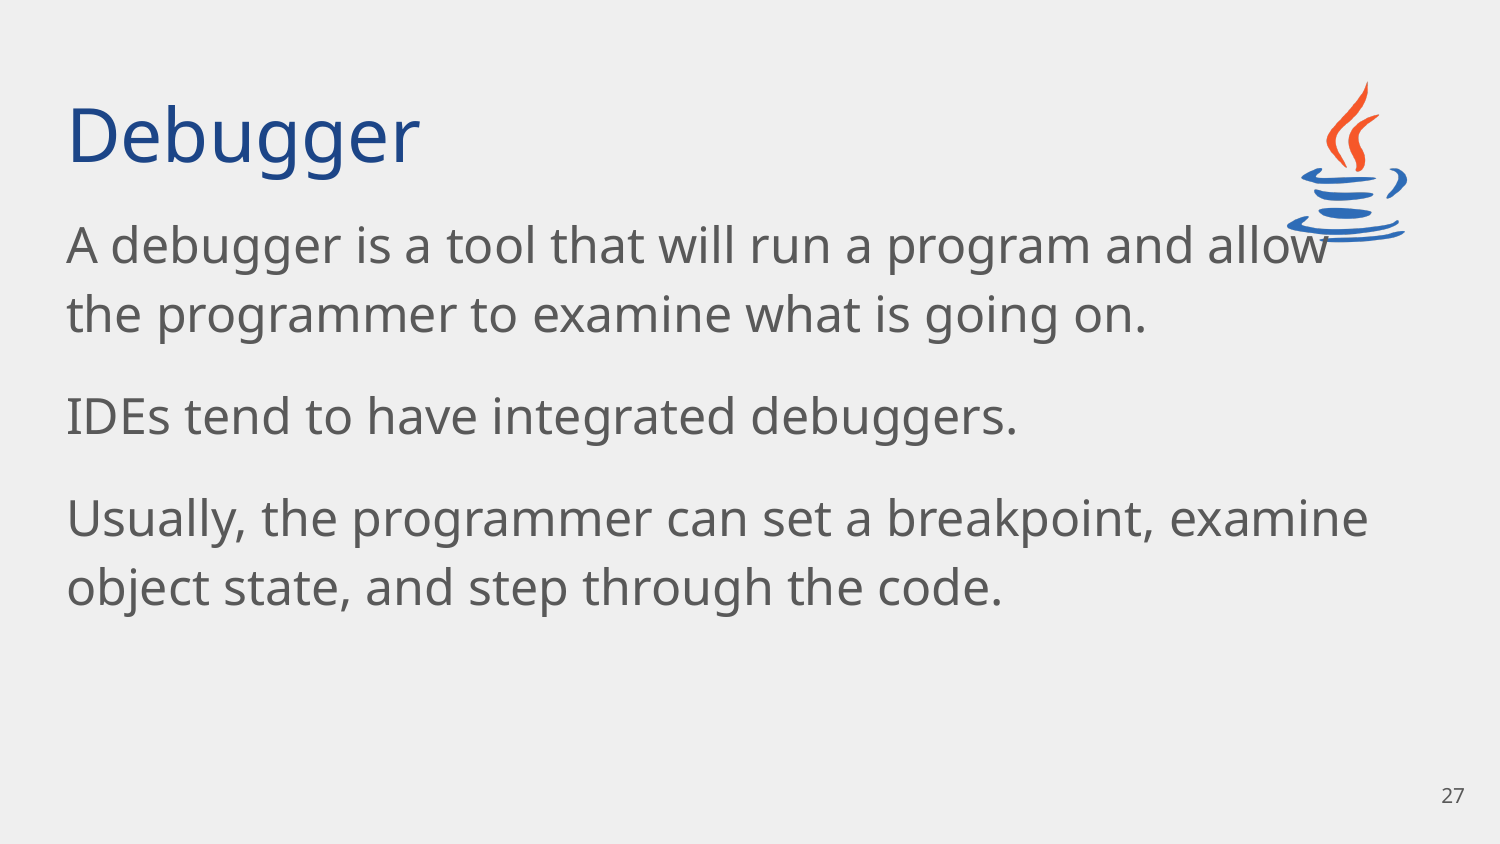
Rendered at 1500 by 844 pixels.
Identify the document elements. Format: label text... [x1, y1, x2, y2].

slide_number ‹#› [1389, 764, 1480, 830]
title Debugger [51, 72, 1449, 167]
picture [1261, 167, 1440, 189]
list A debugger is a tool that will run a program and allow the programmer to examine what is going on. IDEs tend to have integrated debuggers. Usually, the programmer can set a breakpoint, examine object state, and step through the code. [51, 189, 1449, 750]
